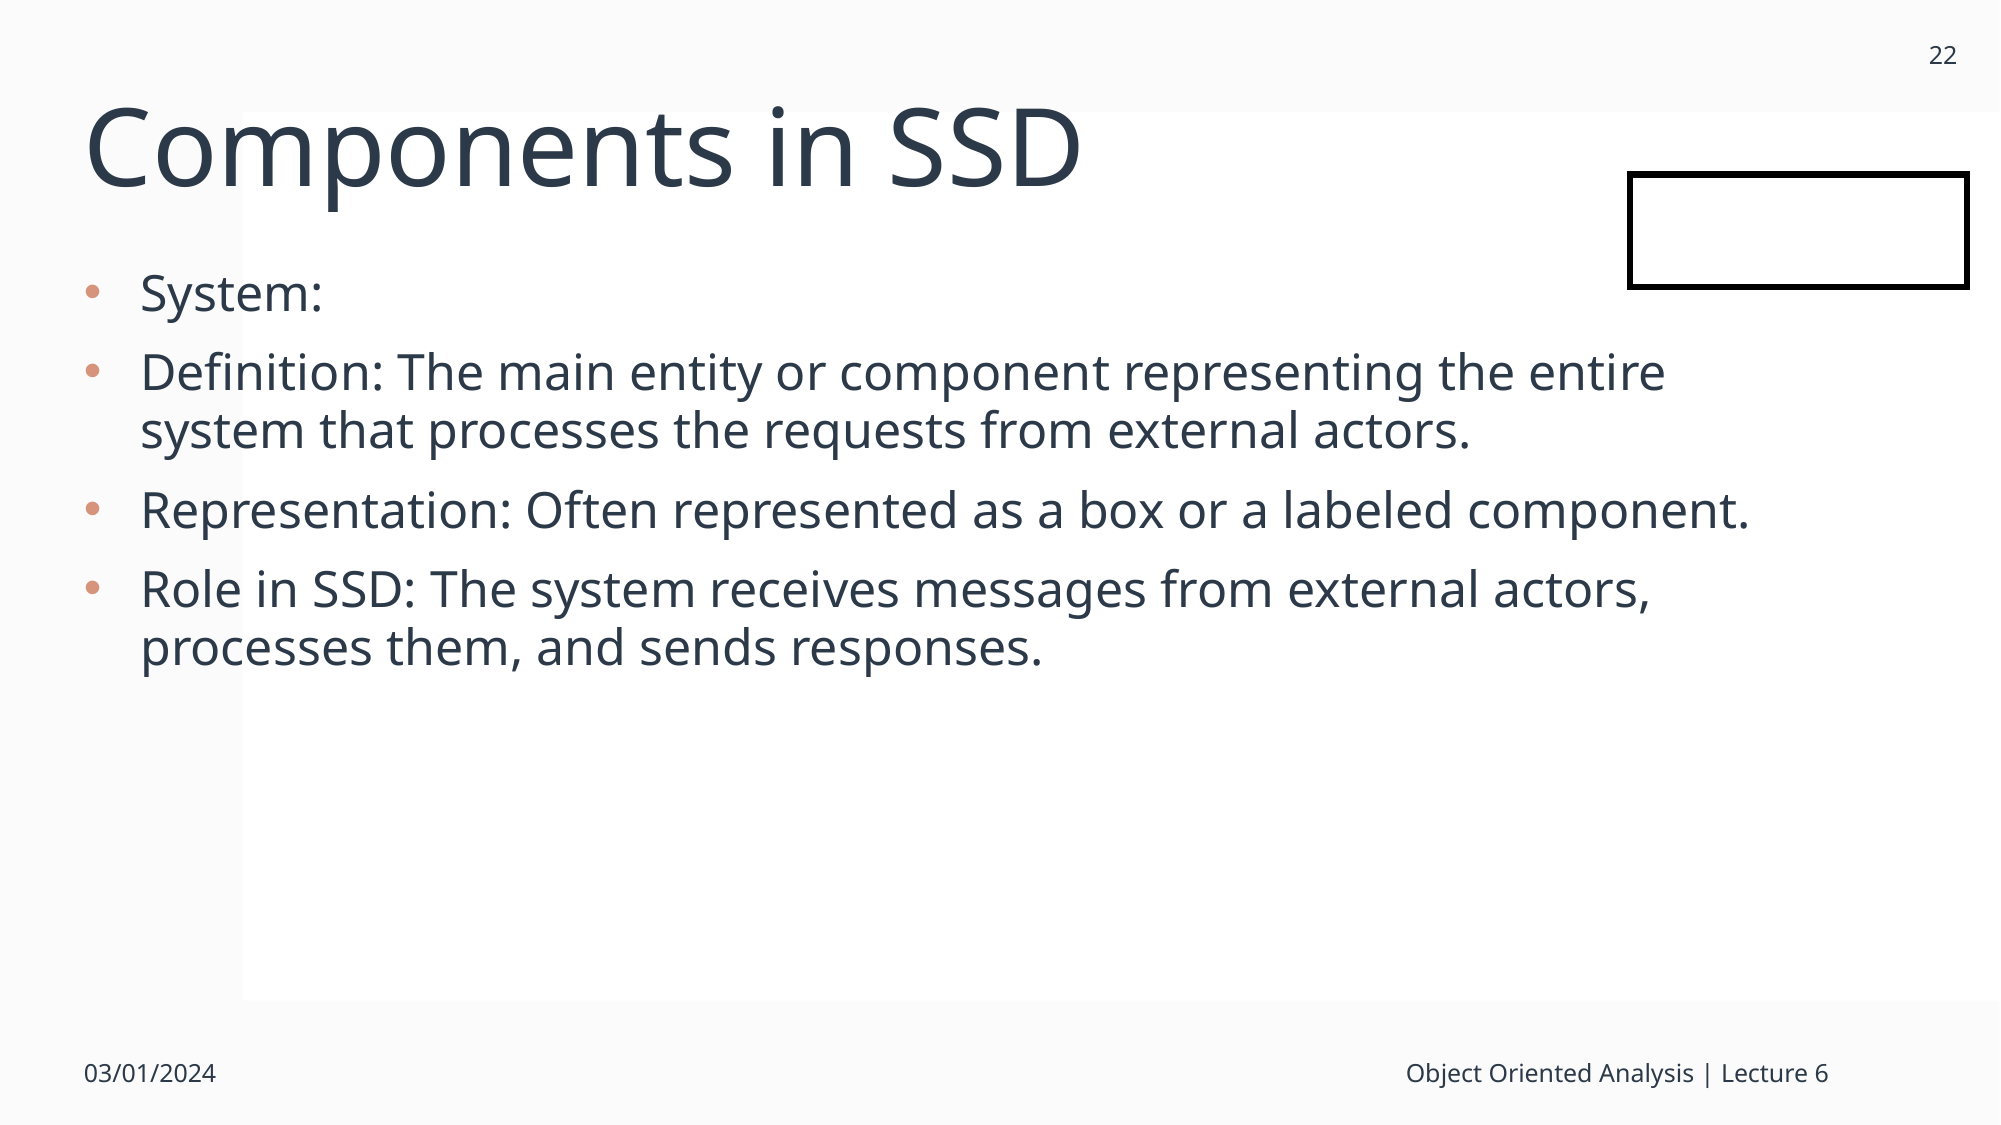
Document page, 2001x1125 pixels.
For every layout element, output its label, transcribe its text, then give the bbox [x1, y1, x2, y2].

title Components in SSD [68, 59, 1843, 244]
footer Object Oriented Analysis | Lecture 6 [618, 1020, 1845, 1125]
list System: Definition: The main entity or component representing the entire system that processes the requests from external actors. Representation: Often represented as a box or a labeled component. Role in SSD: The system receives messages from external actors, processes them, and sends responses. [68, 255, 1843, 990]
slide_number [68, 1020, 519, 1125]
slide_number 22 [1886, 0, 2000, 113]
text_box [1629, 174, 1968, 288]
